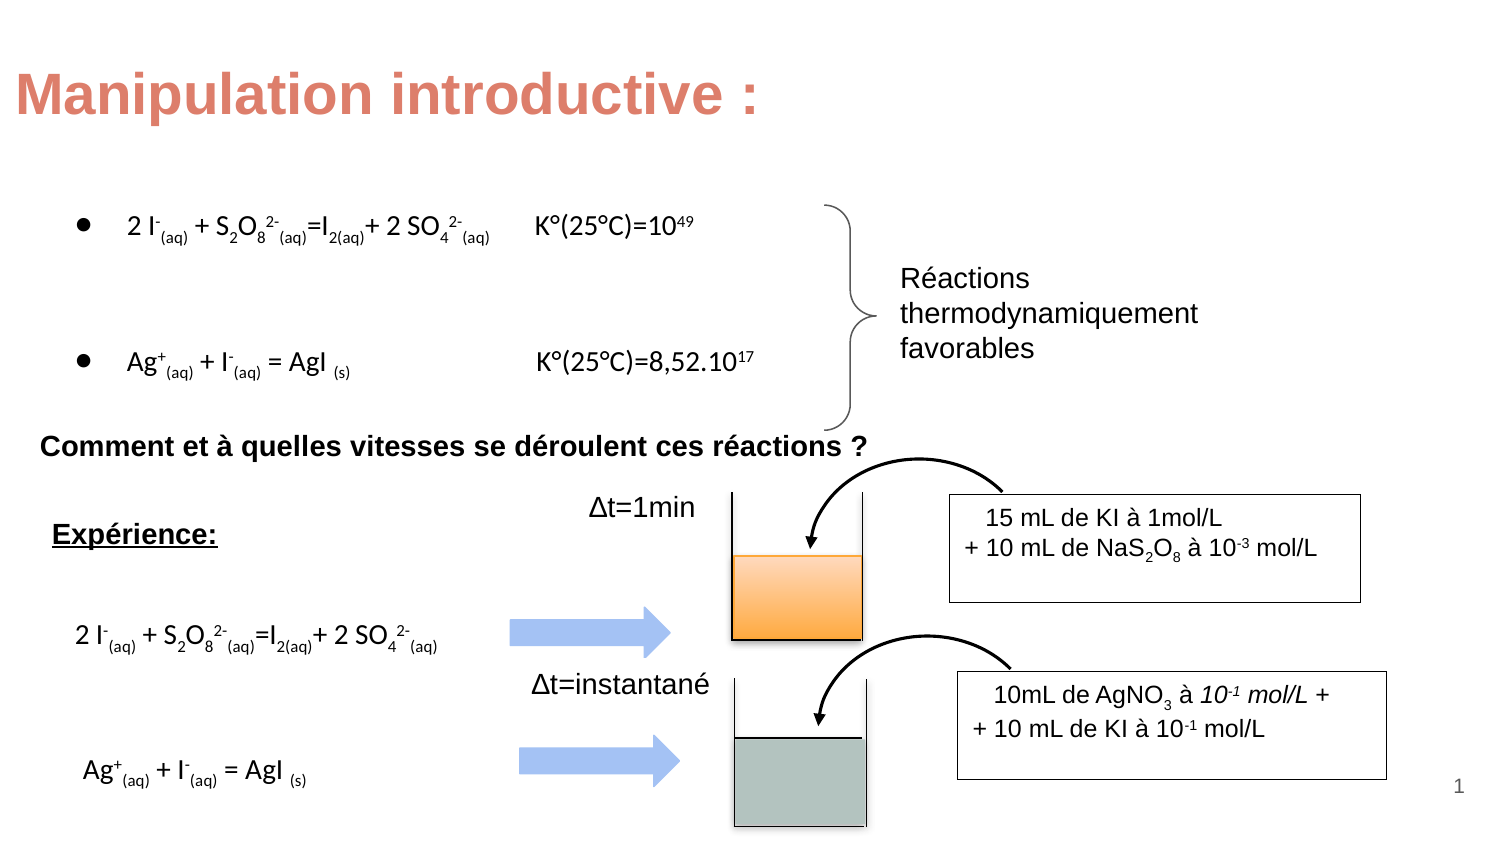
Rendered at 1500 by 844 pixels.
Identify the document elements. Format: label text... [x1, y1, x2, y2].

text_box Réactions thermodynamiquement favorables [885, 244, 1283, 383]
text_box [519, 735, 680, 787]
text_box [836, 635, 1012, 729]
text_box 10mL de AgNO3 à 10-1 mol/L + + 10 mL de KI à 10-1 mol/L [957, 671, 1387, 780]
text_box Expérience: 2 I-(aq) + S2O82-(aq)=I2(aq)+ 2 SO42-(aq) Ag+(aq) + I-(aq) = AgI (s) [36, 506, 753, 799]
list 2 I-(aq) + S2O82-(aq)=I2(aq)+ 2 SO42-(aq) K°(25°C)=1049 Ag+(aq) + I-(aq) = AgI (s) K°(25°C)=8,52.1017 [36, 185, 1435, 446]
text_box Comment et à quelles vitesses se déroulent ces réactions ? [24, 411, 1221, 506]
slide_number 1 [1389, 764, 1480, 830]
text_box [510, 607, 670, 658]
text_box [824, 205, 877, 411]
text_box [836, 458, 1003, 552]
text_box ∆t=1min [574, 481, 711, 531]
title Manipulation introductive : [0, 41, 1500, 136]
text_box t=0s [567, 480, 654, 531]
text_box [731, 491, 863, 641]
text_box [734, 677, 867, 828]
text_box 15 mL de KI à 1mol/L + 10 mL de NaS2O8 à 10-3 mol/L [949, 494, 1361, 603]
text_box ∆t=instantané [517, 658, 726, 708]
